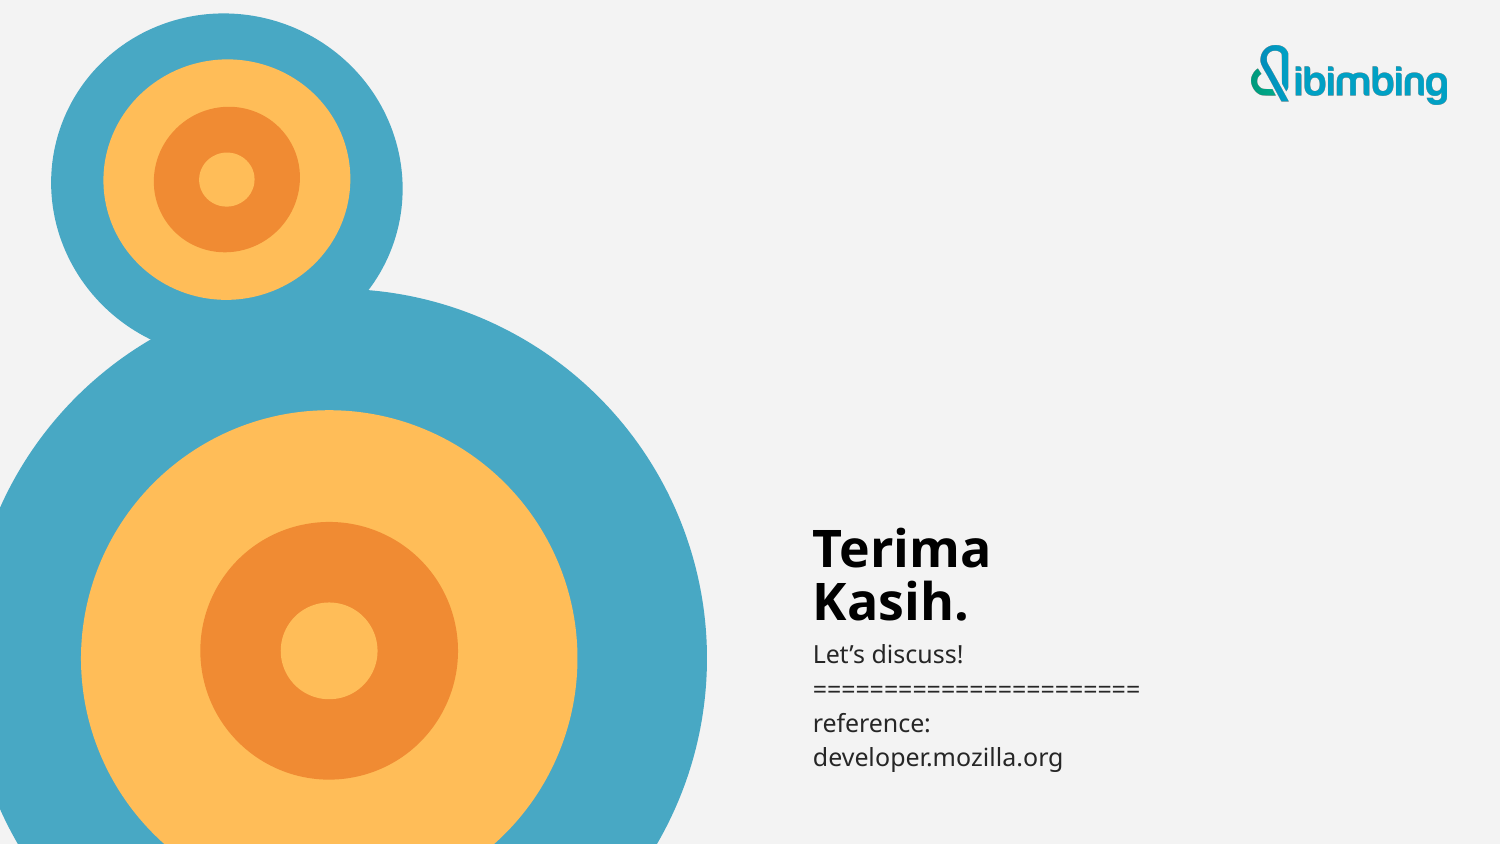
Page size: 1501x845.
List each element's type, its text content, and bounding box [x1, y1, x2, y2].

picture [1433, 78, 1441, 90]
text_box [0, 0, 454, 181]
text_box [0, 182, 813, 844]
title Terima Kasih. [817, 508, 1501, 646]
title Let’s discuss! ======================= reference: developer.mozilla.org [817, 649, 1460, 787]
picture [1251, 44, 1447, 105]
